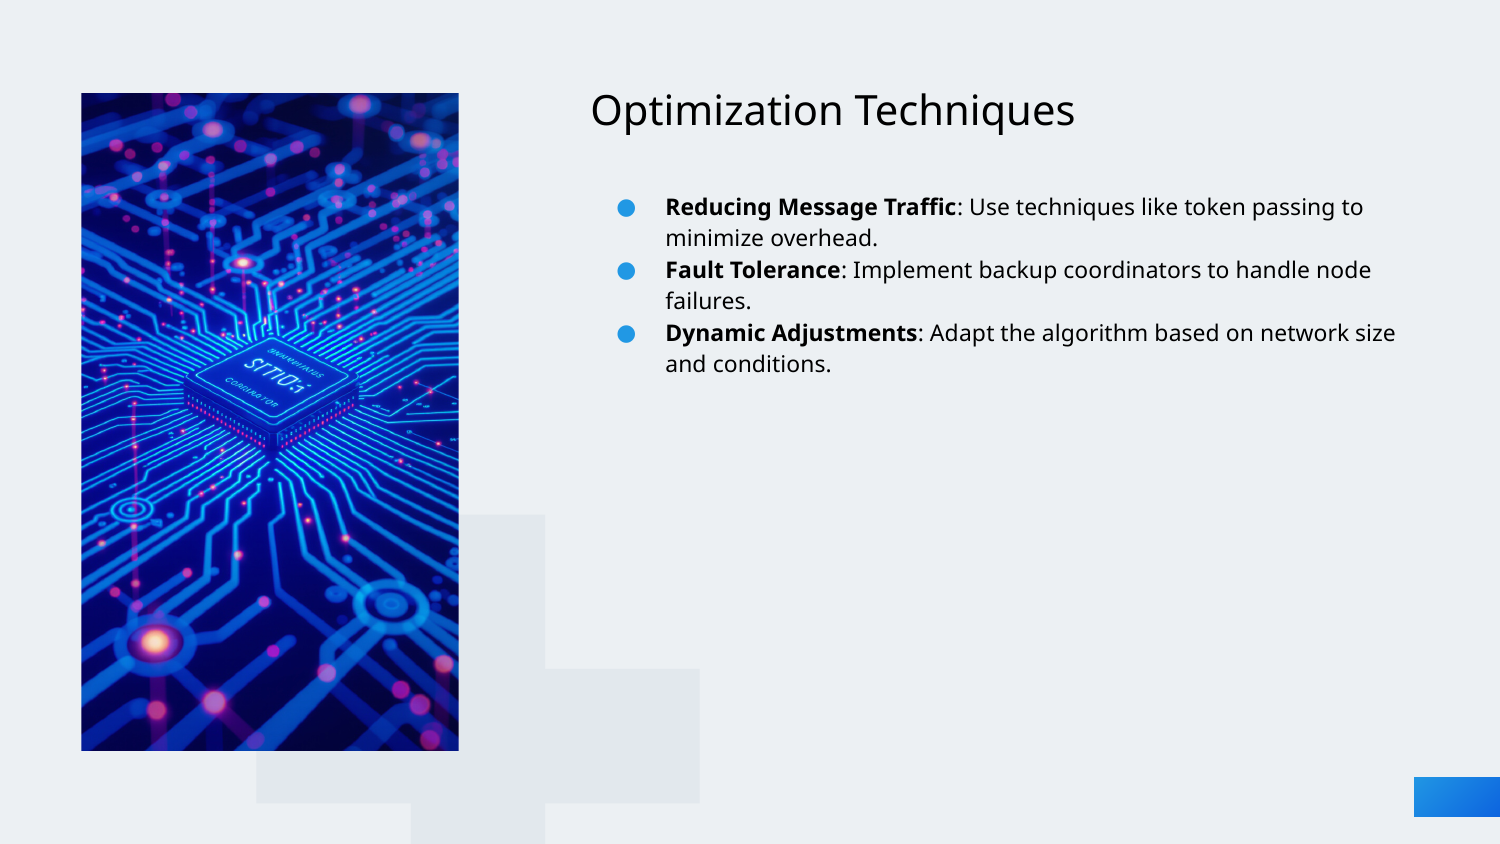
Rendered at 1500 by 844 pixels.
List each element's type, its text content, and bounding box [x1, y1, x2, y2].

list Reducing Message Traffic: Use techniques like token passing to minimize overhead. Fault Tolerance: Implement backup coordinators to handle node failures. Dynamic Adjustments: Adapt the algorithm based on network size and conditions. [579, 176, 1417, 715]
picture [81, 93, 459, 751]
title Optimization Techniques [579, 72, 1417, 156]
